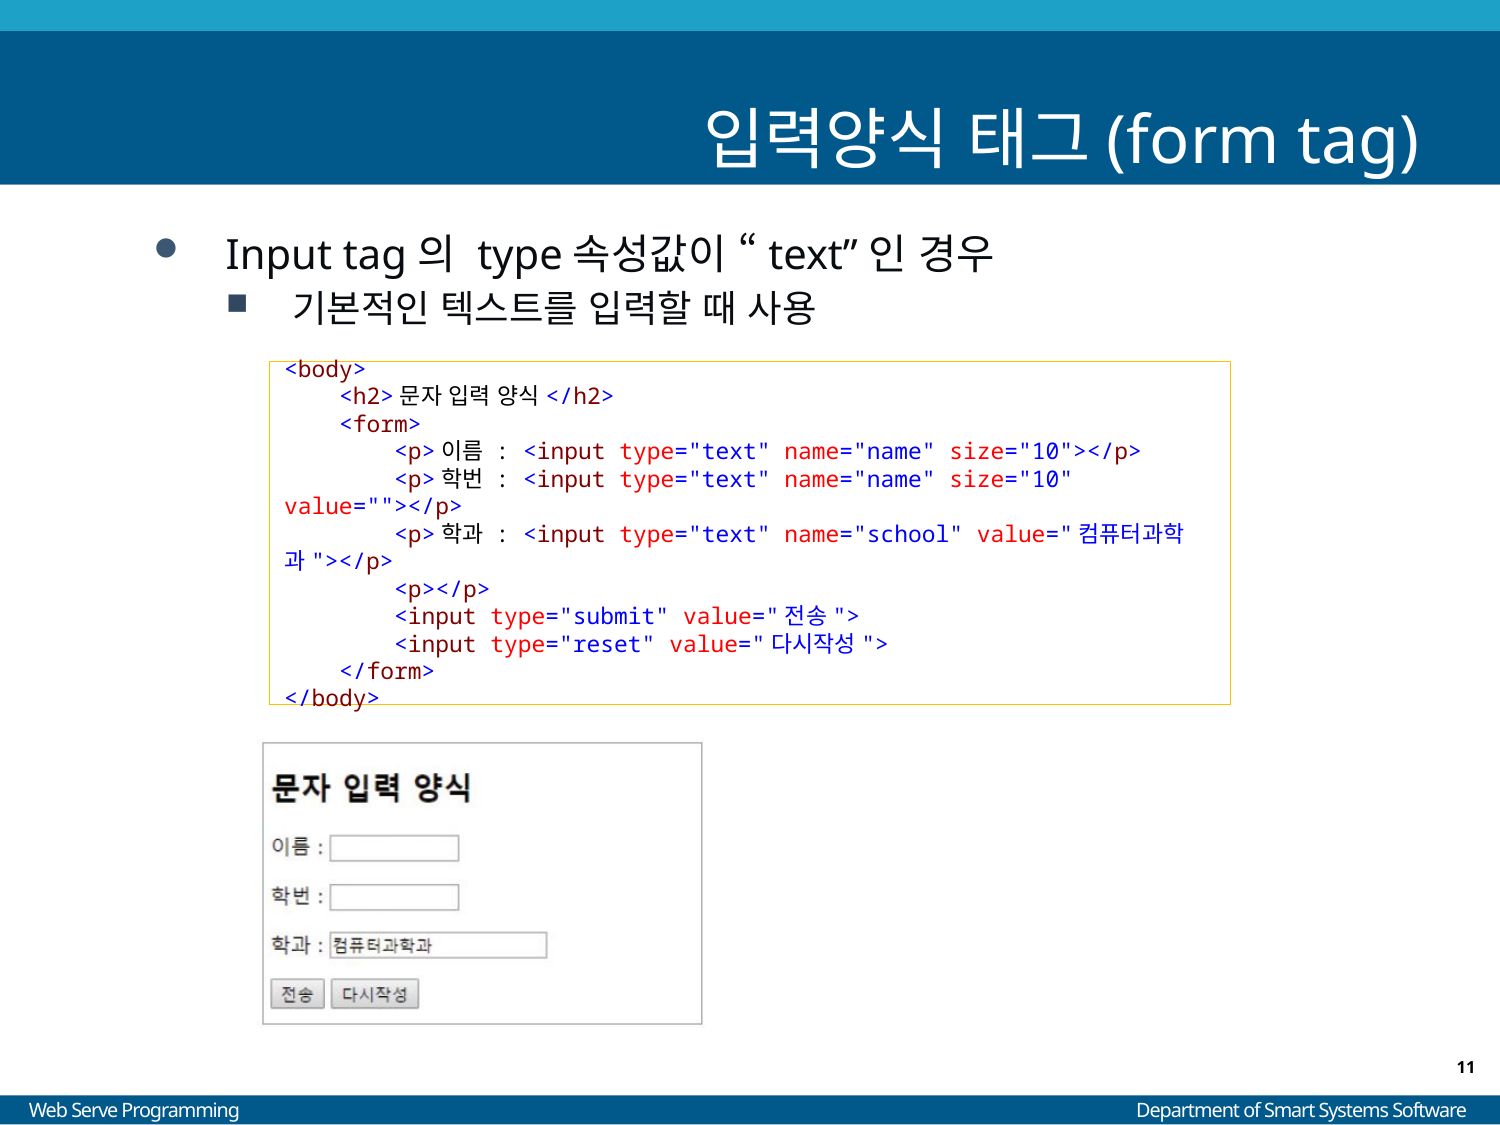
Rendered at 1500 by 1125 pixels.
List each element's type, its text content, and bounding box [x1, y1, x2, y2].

title 입력양식 태그(form tag) [64, 31, 1436, 185]
slide_number 11 [1140, 1054, 1491, 1083]
picture [257, 738, 709, 1029]
list Input tag의 type속성값이 “text”인 경우 기본적인 텍스트를 입력할 때 사용 [64, 220, 1436, 1047]
text_box <body> <h2>문자 입력 양식</h2> <form> <p>이름 : <input type="text" name="name" size="10"></p> <p>학번 : <input type="text" name="name" size="10" value=""></p> <p>학과 : <input type="text" name="school" value="컴퓨터과학과"></p> <p></p> <input type="submit" value="전송"> <input type="reset" value="다시작성"> </form> </body> [268, 361, 1231, 705]
